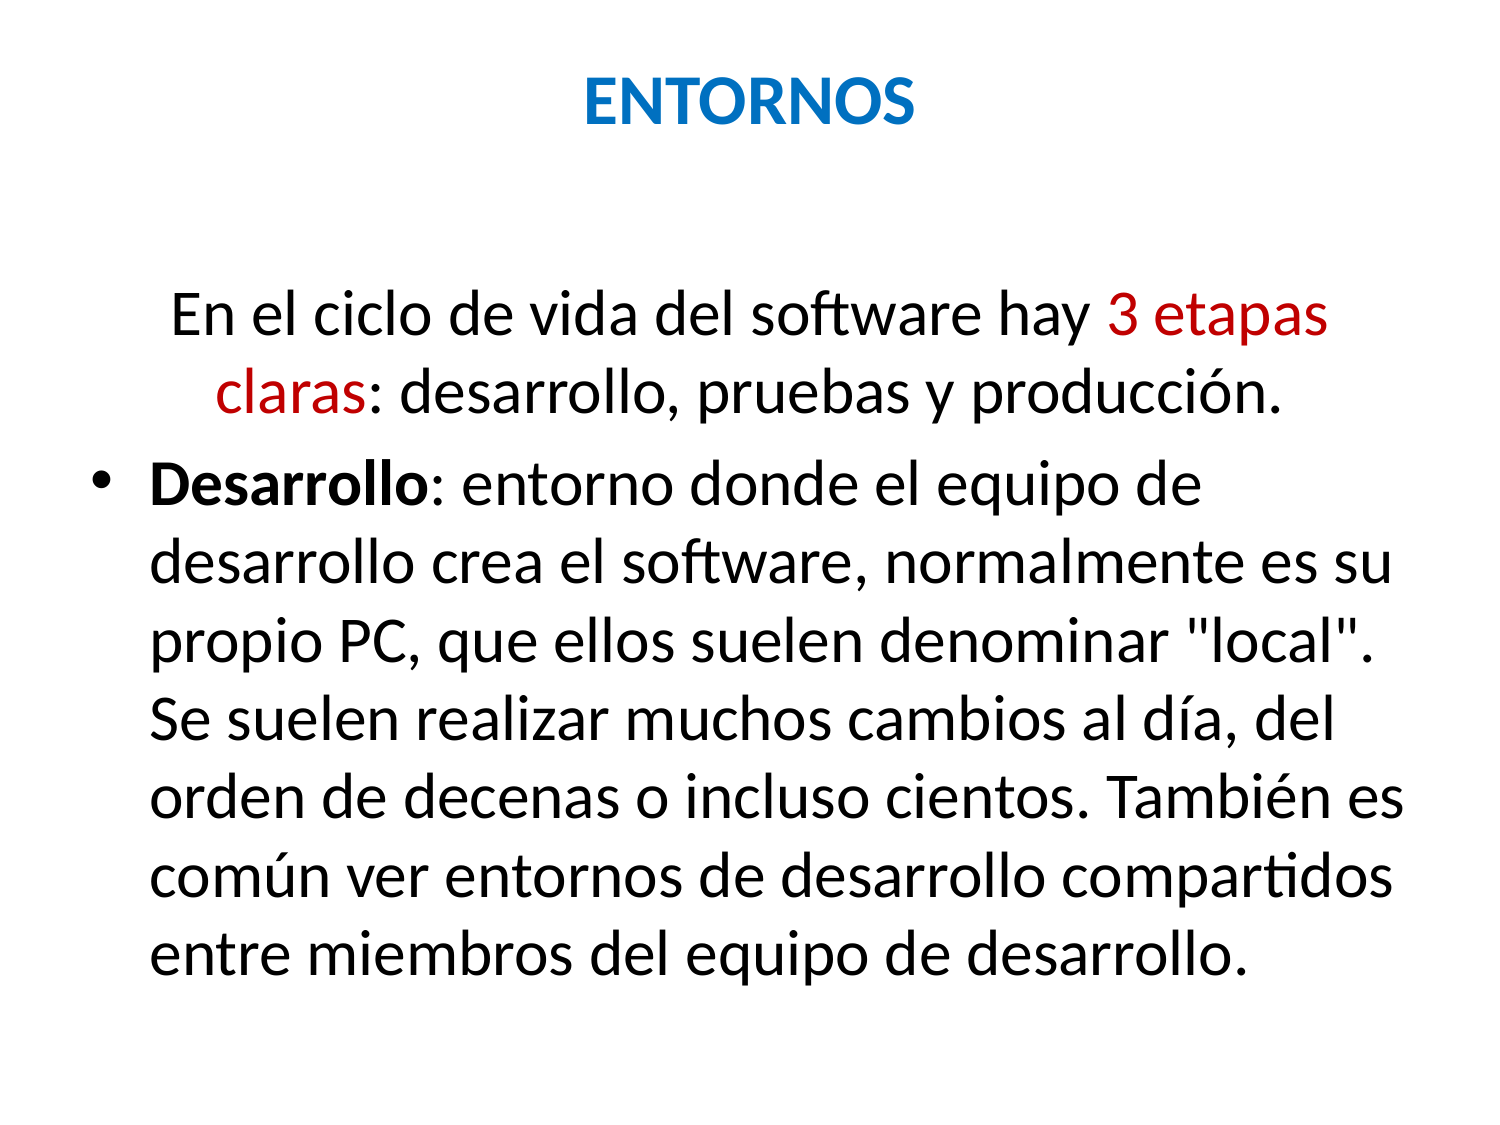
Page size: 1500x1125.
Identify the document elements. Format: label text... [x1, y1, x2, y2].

title ENTORNOS [75, 45, 1425, 233]
list En el ciclo de vida del software hay 3 etapas claras: desarrollo, pruebas y producción. Desarrollo: entorno donde el equipo de desarrollo crea el software, normalmente es su propio PC, que ellos suelen denominar "local". Se suelen realizar muchos cambios al día, del orden de decenas o incluso cientos. También es común ver entornos de desarrollo compartidos entre miembros del equipo de desarrollo. [75, 262, 1425, 1005]
